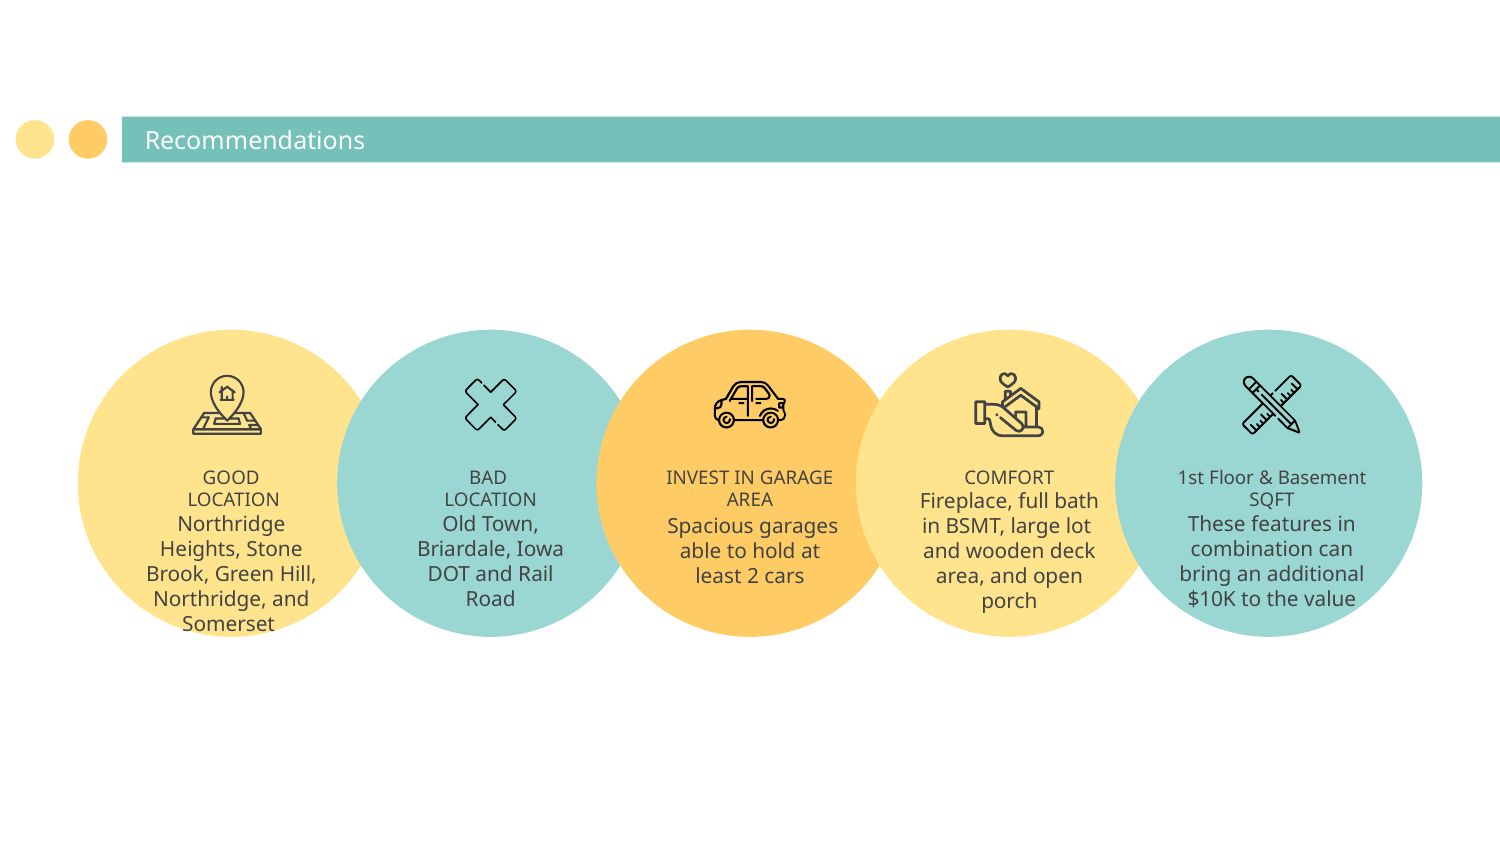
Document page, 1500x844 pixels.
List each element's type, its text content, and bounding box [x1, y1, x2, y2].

text_box [596, 329, 880, 637]
text_box [855, 329, 1139, 637]
text_box GOOD LOCATION Northridge Heights, Stone Brook, Green Hill, Northridge, and Somerset [141, 464, 322, 591]
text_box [713, 380, 787, 429]
text_box [1115, 329, 1423, 594]
text_box COMFORT Fireplace, full bath in BSMT, large lot and wooden deck area, and open porch [919, 464, 1100, 591]
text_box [464, 378, 517, 432]
text_box [337, 329, 620, 637]
text_box [1182, 610, 1356, 637]
text_box BAD LOCATION Old Town, Briardale, Iowa DOT and Rail Road [400, 464, 581, 591]
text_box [191, 374, 263, 435]
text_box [974, 372, 1045, 438]
text_box [1242, 374, 1302, 435]
title Recommendations [129, 118, 952, 170]
text_box 1st Floor & Basement SQFT These features in combination can bring an additional $10K to the value [1162, 464, 1381, 610]
text_box INVEST IN GARAGE AREA Spacious garages able to hold at least 2 cars [660, 464, 840, 591]
text_box [77, 329, 361, 637]
